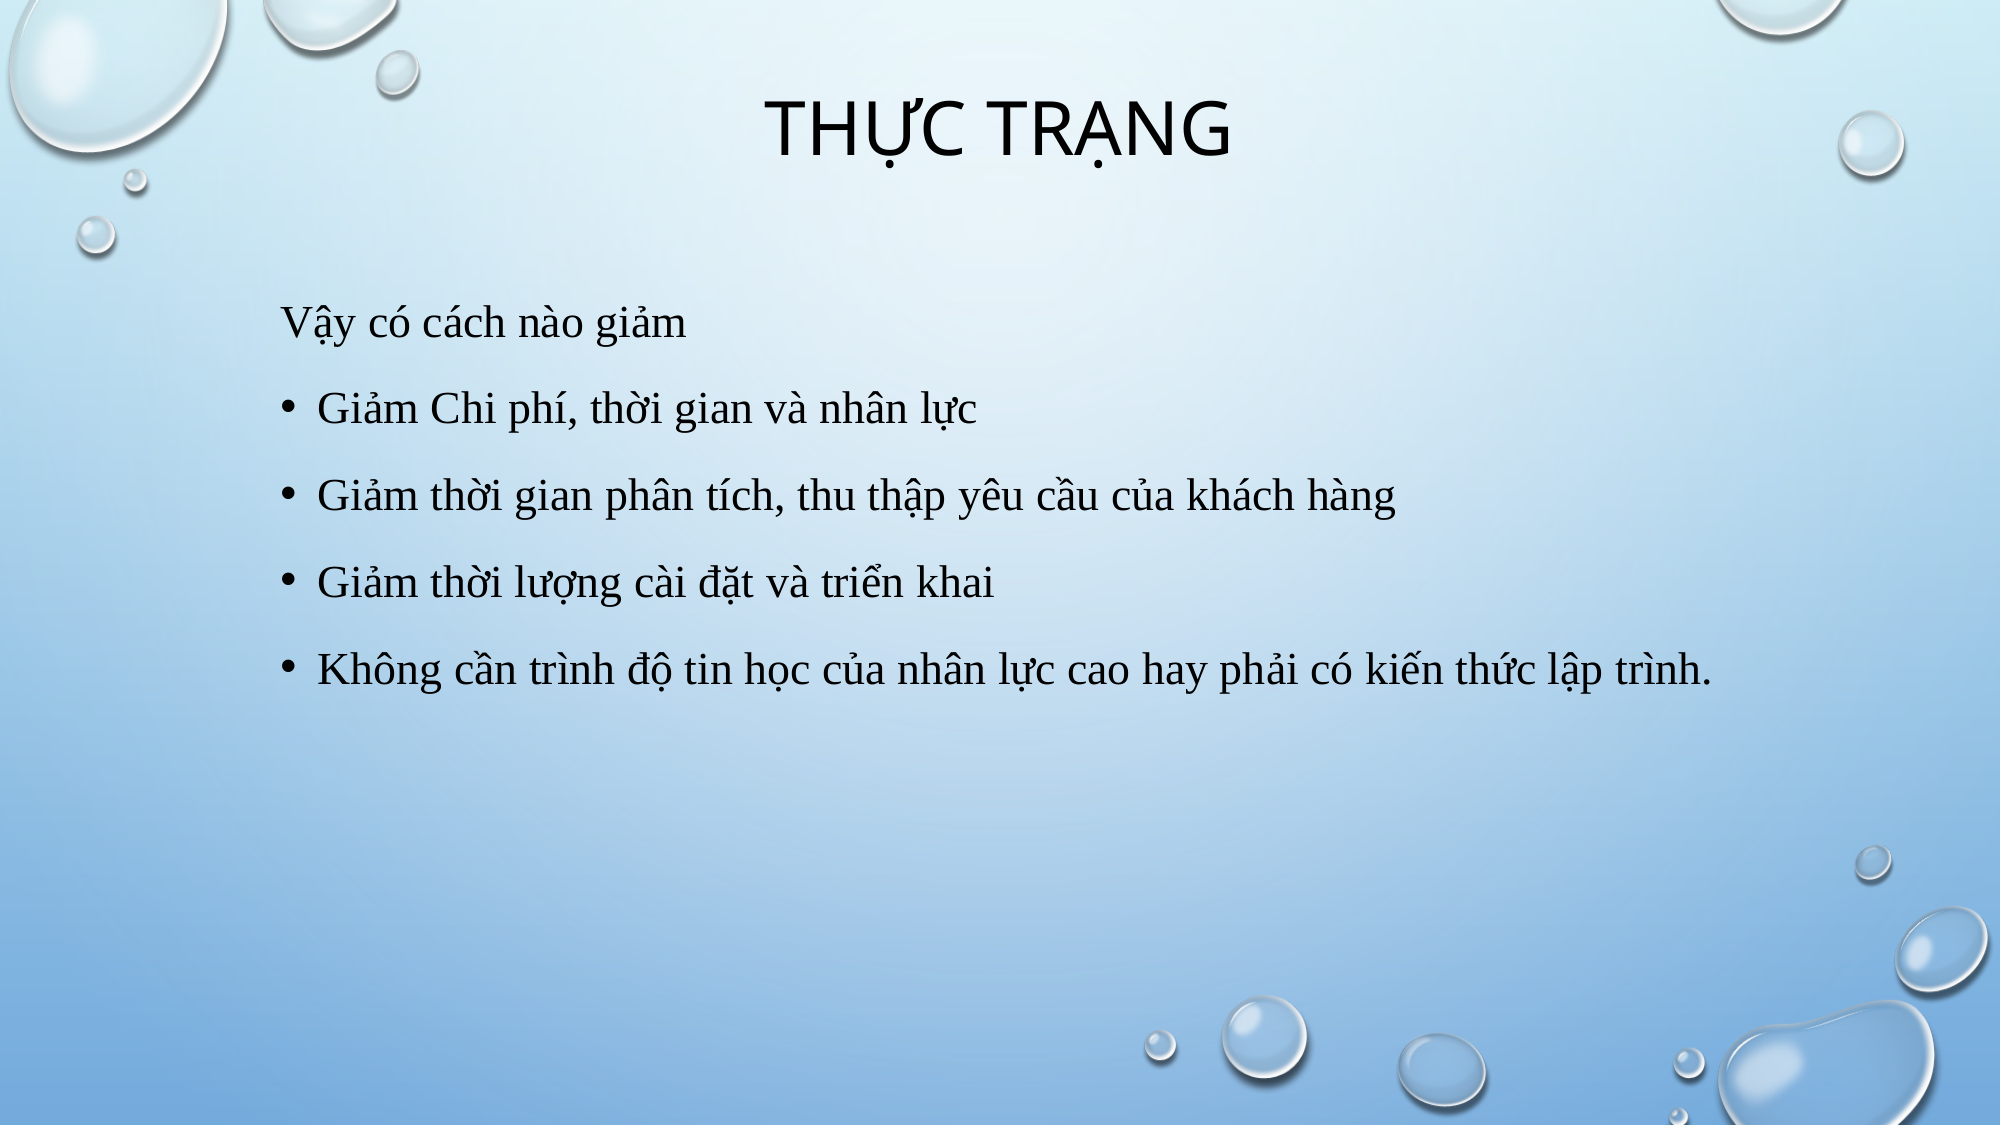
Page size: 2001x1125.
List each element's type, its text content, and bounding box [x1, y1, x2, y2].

title Thực trạng [149, 0, 1850, 262]
picture [0, 0, 2000, 1125]
list Vậy có cách nào giảm Giảm Chi phí, thời gian và nhân lực Giảm thời gian phân tích, thu thập yêu cầu của khách hàng Giảm thời lượng cài đặt và triển khai Không cần trình độ tin học của nhân lực cao hay phải có kiến thức lập trình. [265, 272, 1886, 700]
